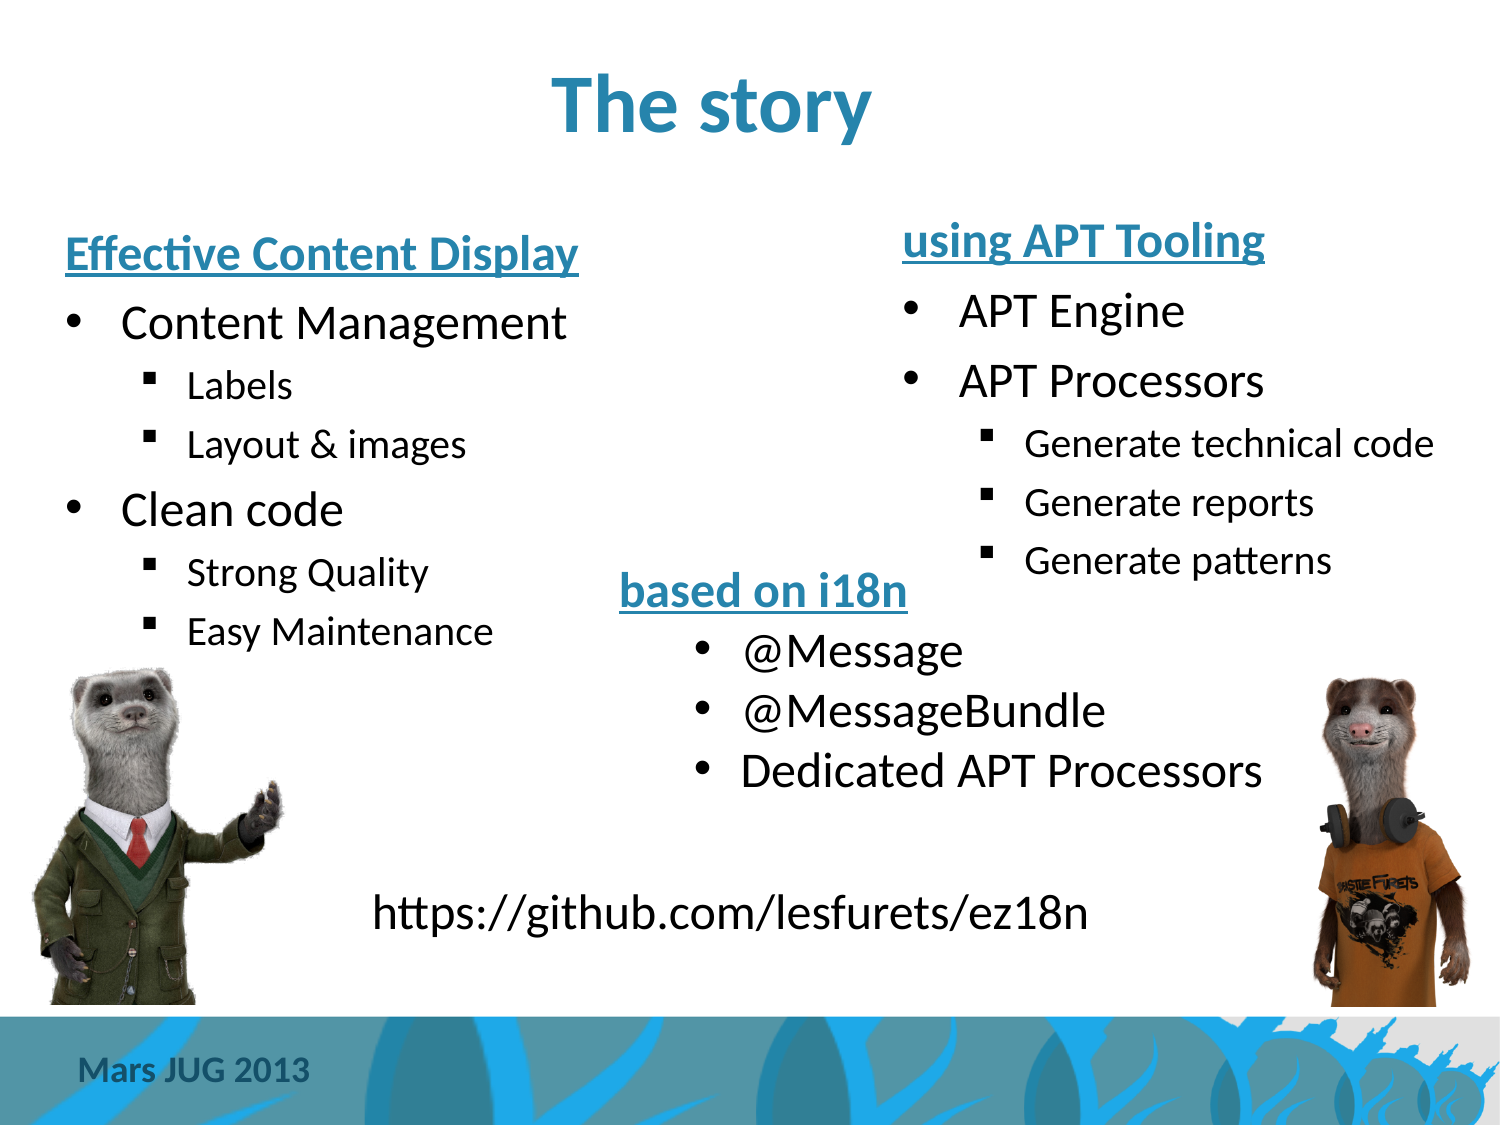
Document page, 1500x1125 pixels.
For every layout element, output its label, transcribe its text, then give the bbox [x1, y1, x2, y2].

title The story [275, 5, 1150, 194]
list Effective Content Display Content Management Labels Layout & images Clean code Strong Quality Easy Maintenance [50, 212, 713, 669]
text_box https://github.com/lesfurets/ez18n [362, 874, 1163, 945]
list using APT Tooling APT Engine APT Processors Generate technical code Generate reports Generate patterns [887, 200, 1463, 660]
picture [0, 0, 1500, 1125]
text_box based on i18n @Message @MessageBundle Dedicated APT Processors [603, 549, 1279, 850]
